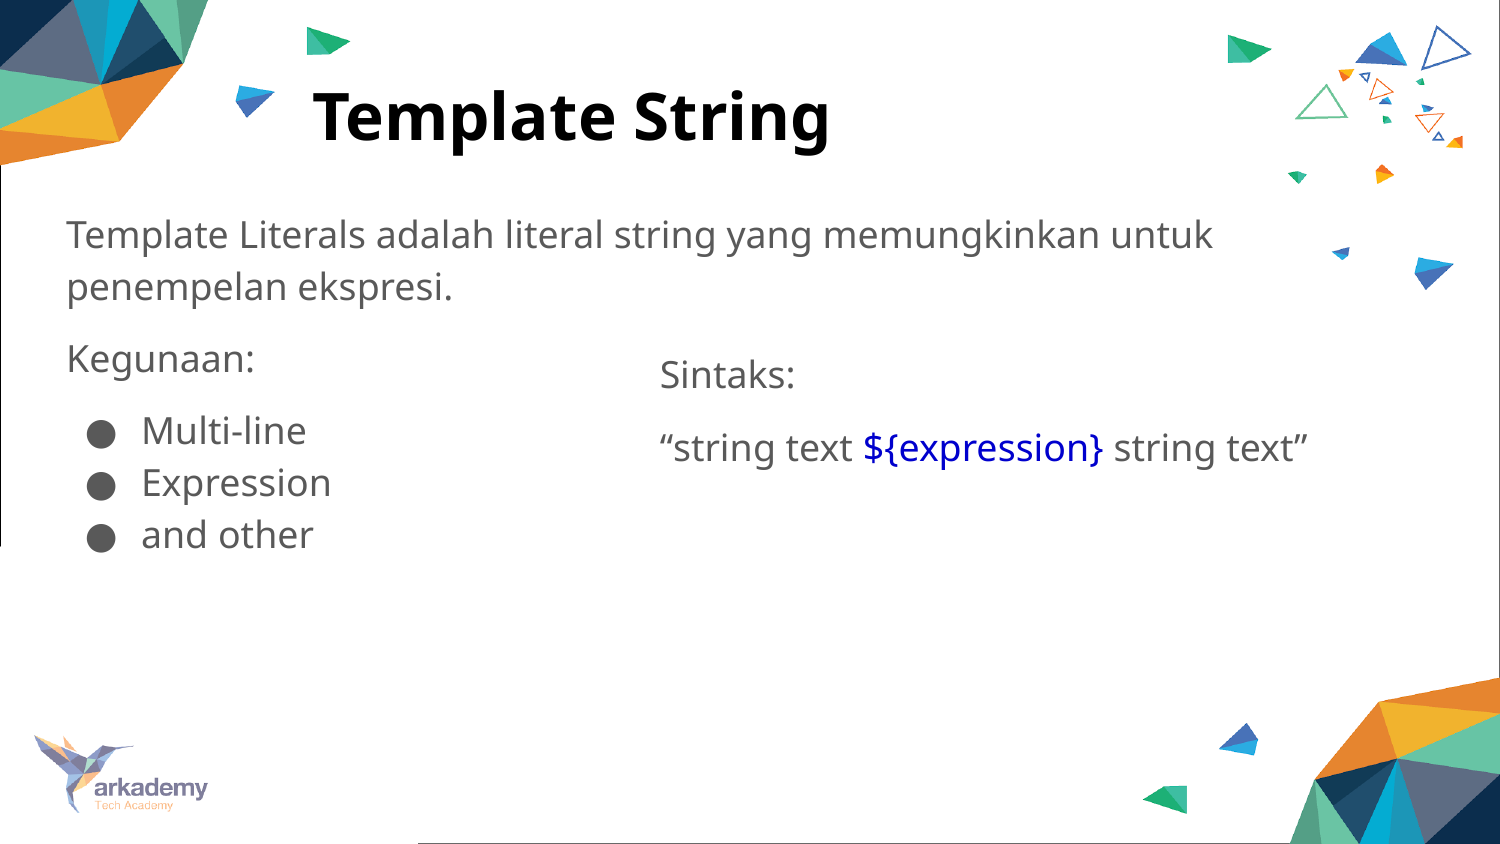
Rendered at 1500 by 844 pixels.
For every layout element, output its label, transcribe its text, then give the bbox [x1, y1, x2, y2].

text_box Sintaks: “string text ${expression} string text” [644, 329, 1401, 515]
text_box Template String [297, 48, 1449, 142]
text_box Template Literals adalah literal string yang memungkinkan untuk penempelan ekspresi. Kegunaan: Multi-line Expression and other [51, 188, 1449, 750]
picture [0, 0, 1500, 844]
